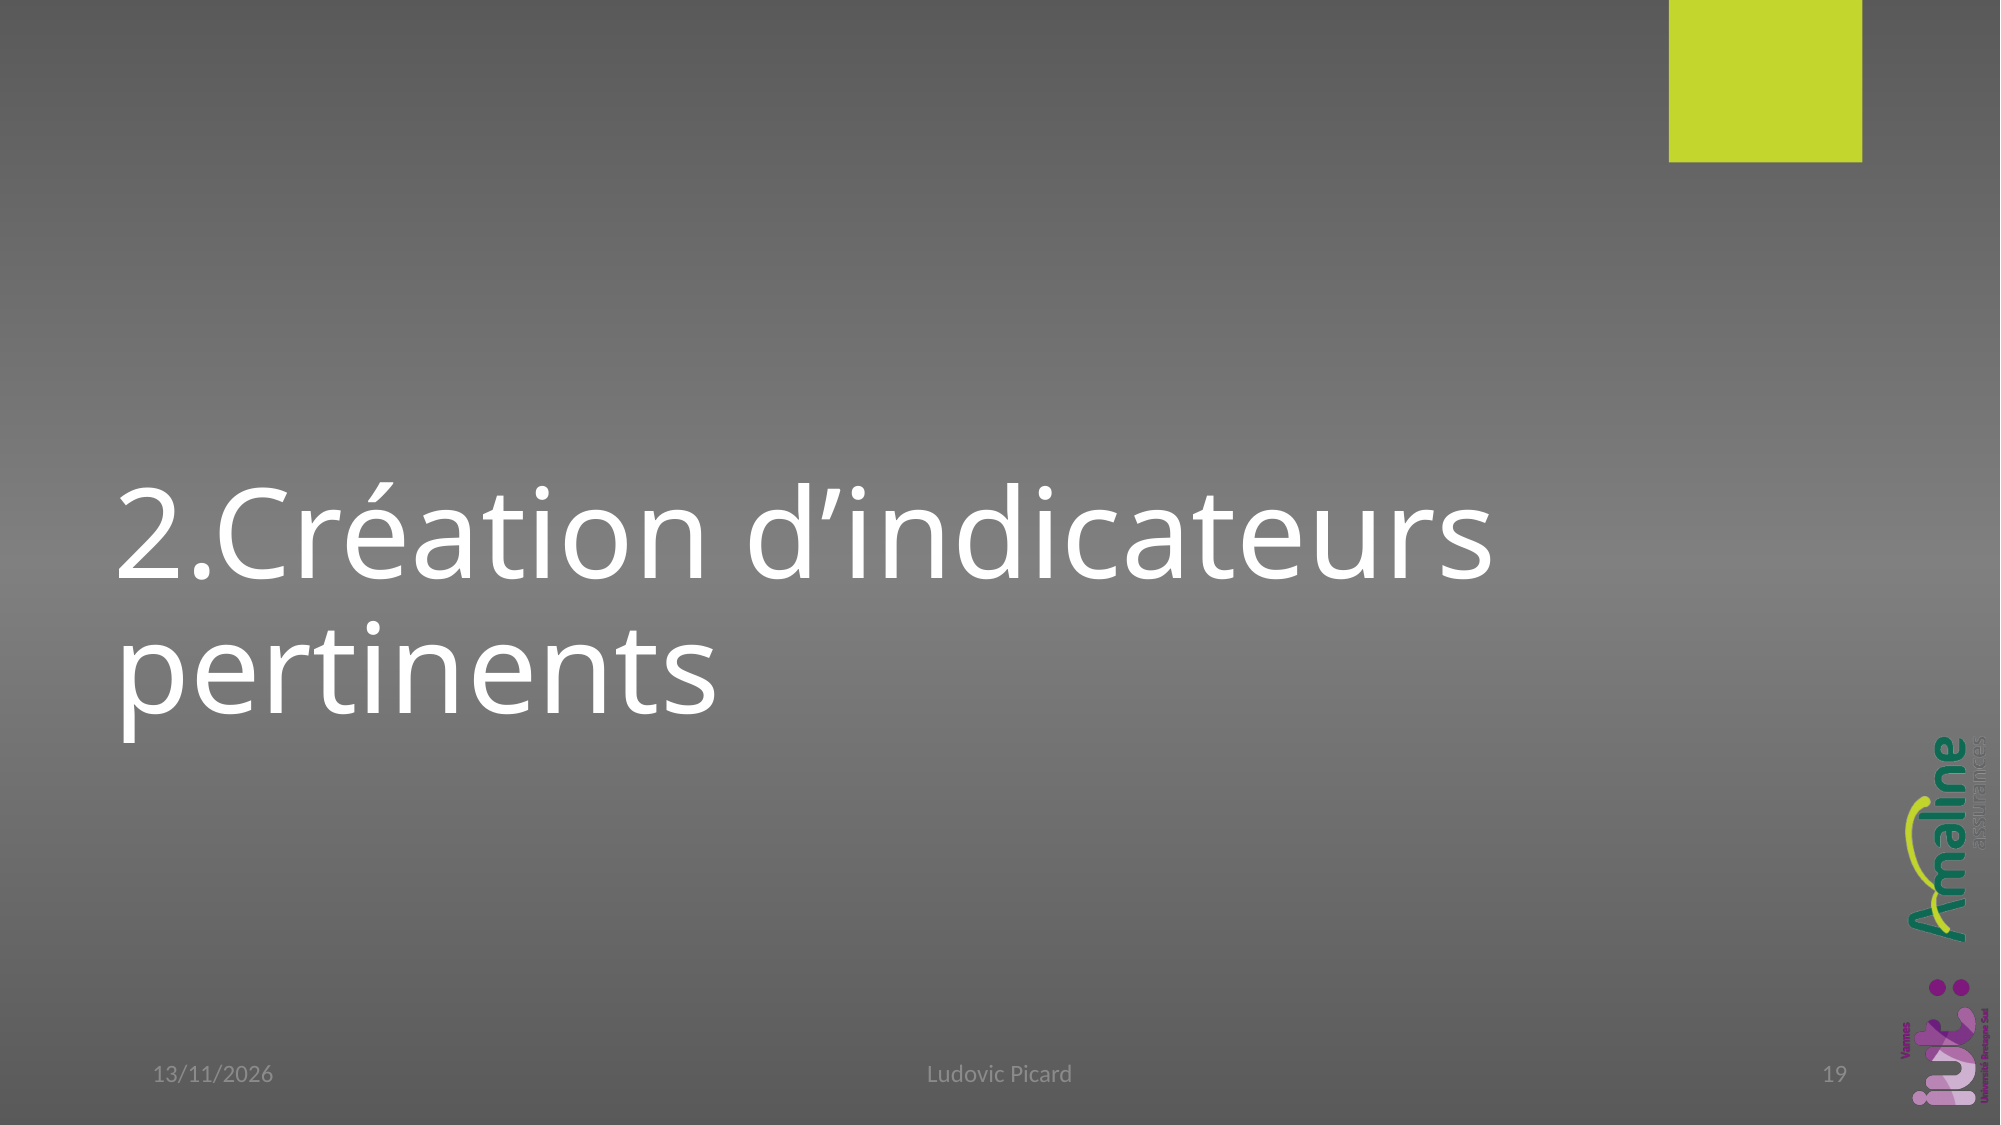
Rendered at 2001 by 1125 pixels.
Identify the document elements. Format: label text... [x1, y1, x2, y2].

slide_number 19 [1412, 1042, 1863, 1103]
title 2.Création d’indicateurs pertinents [98, 280, 1906, 749]
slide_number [137, 1042, 588, 1103]
picture [1863, 961, 2000, 1125]
text_box [1668, 0, 1863, 163]
footer Ludovic Picard [662, 1042, 1338, 1103]
picture [1843, 737, 2000, 942]
